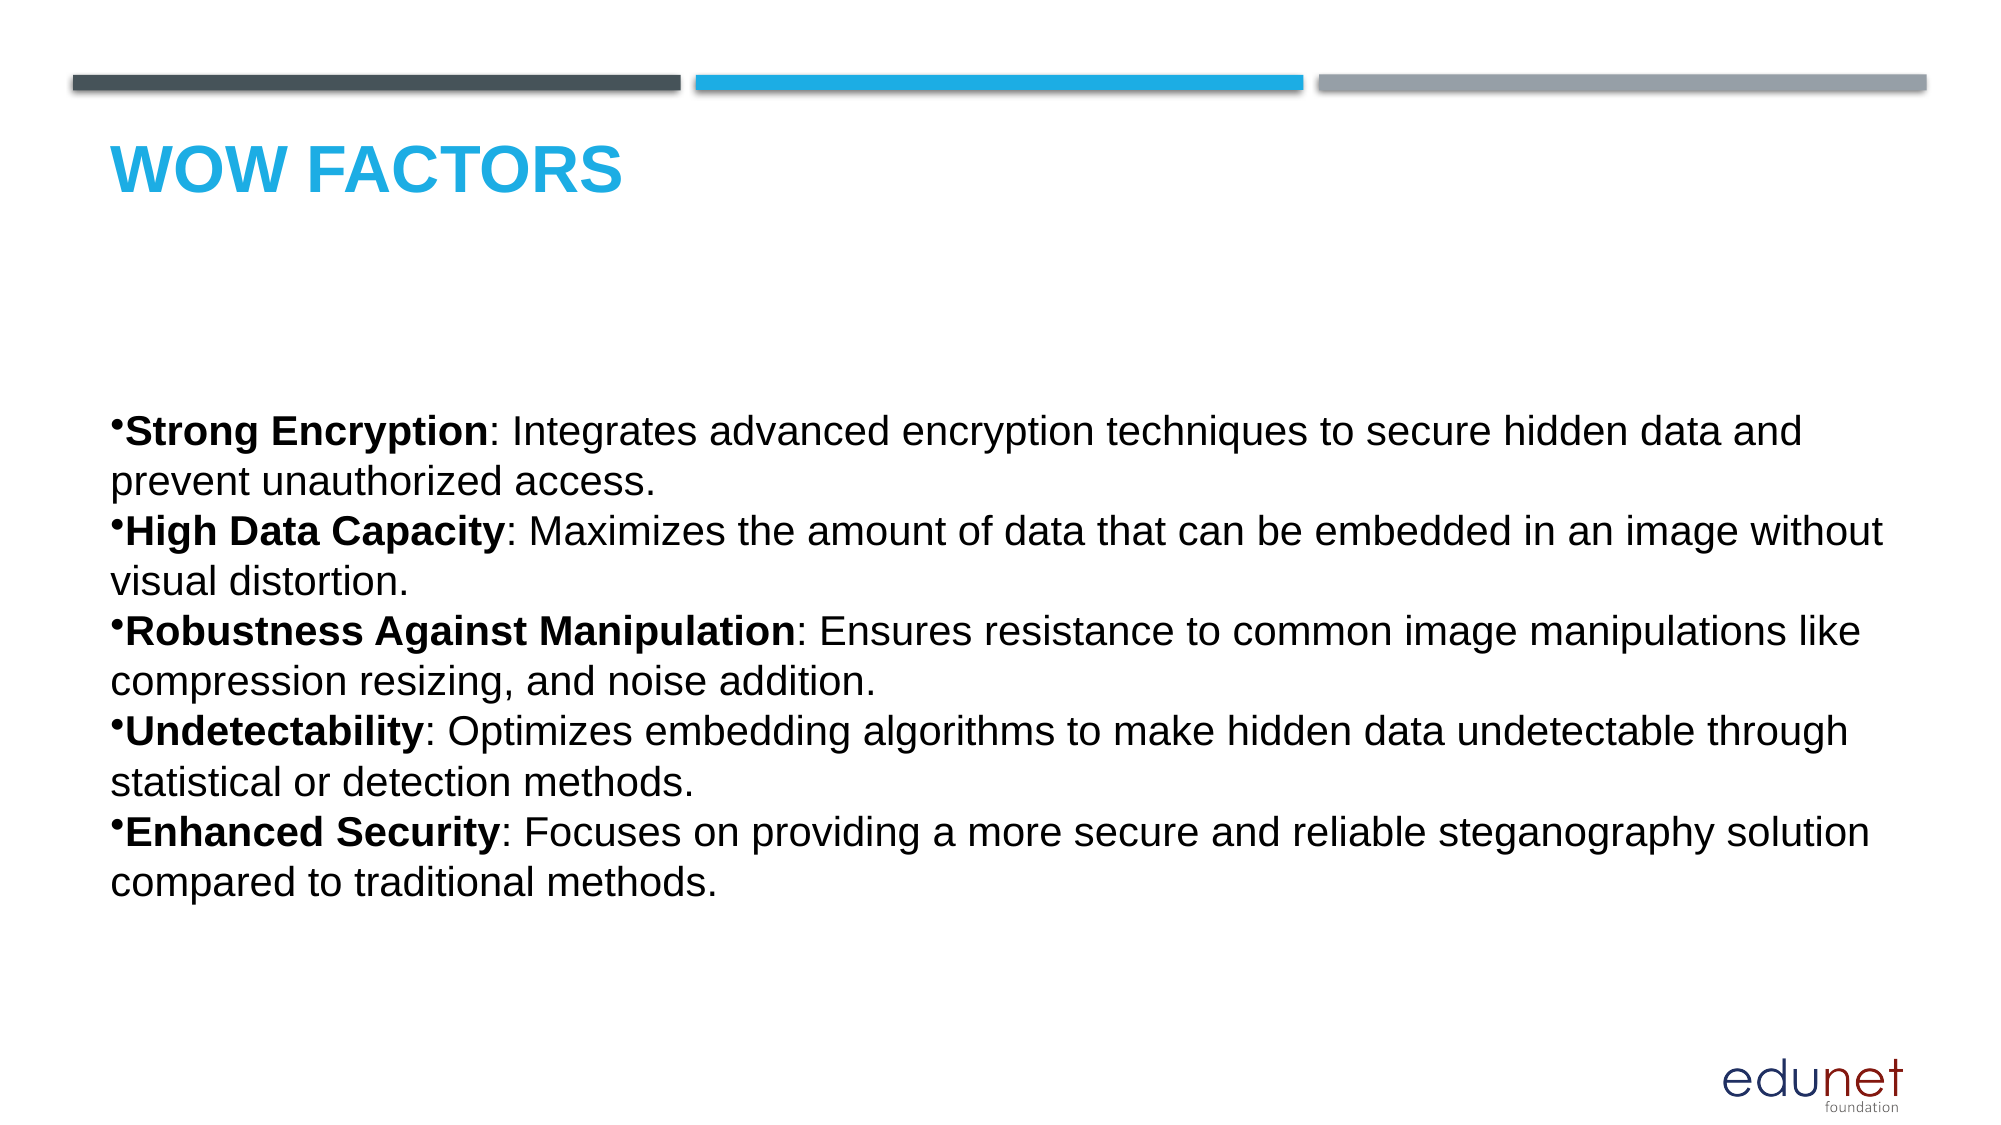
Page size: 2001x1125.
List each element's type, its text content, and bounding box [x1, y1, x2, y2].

list Strong Encryption: Integrates advanced encryption techniques to secure hidden data and prevent unauthorized access. High Data Capacity: Maximizes the amount of data that can be embedded in an image without visual distortion. Robustness Against Manipulation: Ensures resistance to common image manipulations like compression resizing, and noise addition. Undetectability: Optimizes embedding algorithms to make hidden data undetectable through statistical or detection methods. Enhanced Security: Focuses on providing a more secure and reliable steganography solution compared to traditional methods. [95, 327, 1953, 981]
picture [1719, 1056, 1905, 1116]
title Wow factors [95, 126, 1905, 214]
